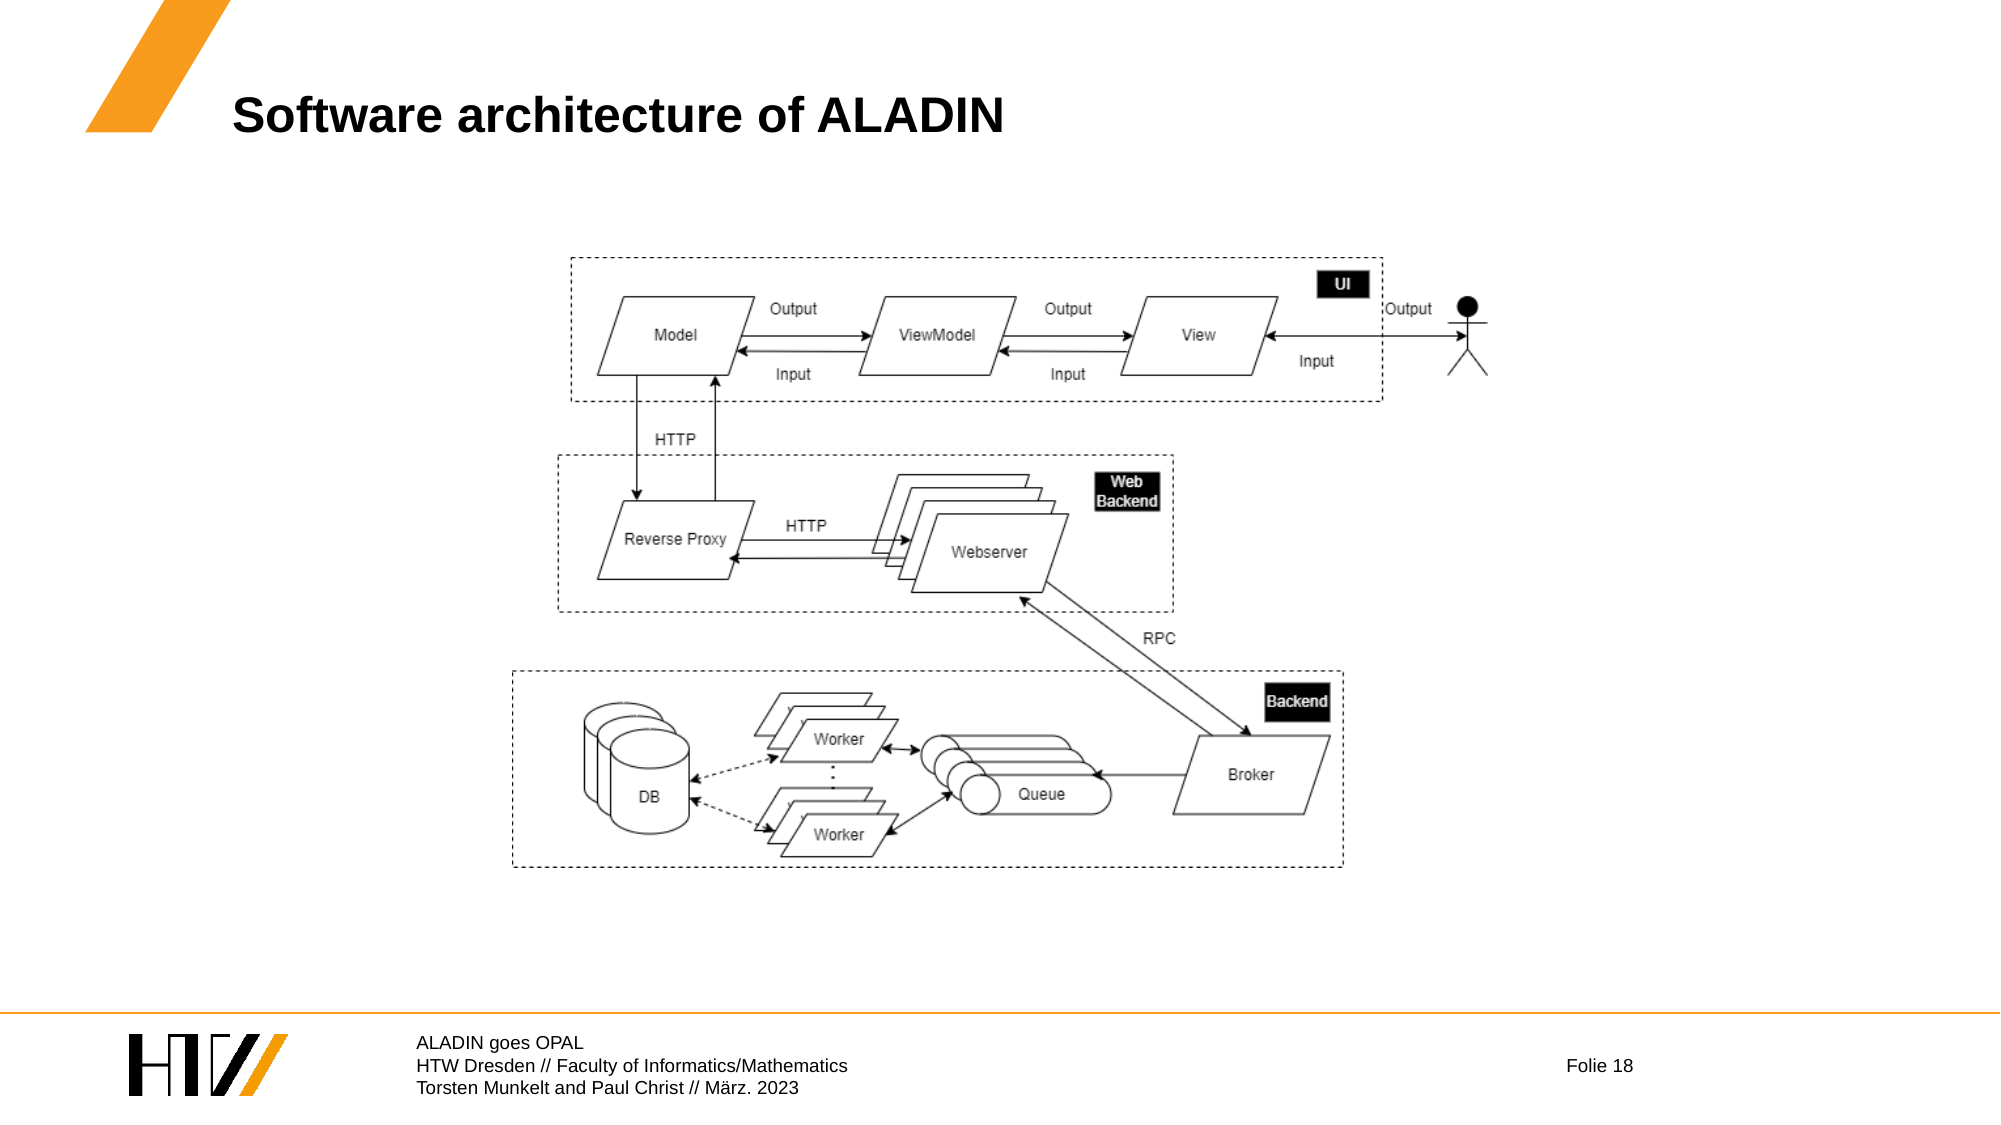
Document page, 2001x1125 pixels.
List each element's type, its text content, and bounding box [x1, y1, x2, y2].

title Software architecture of ALADIN [232, 40, 1908, 144]
picture [129, 1034, 288, 1096]
picture [512, 257, 1488, 868]
